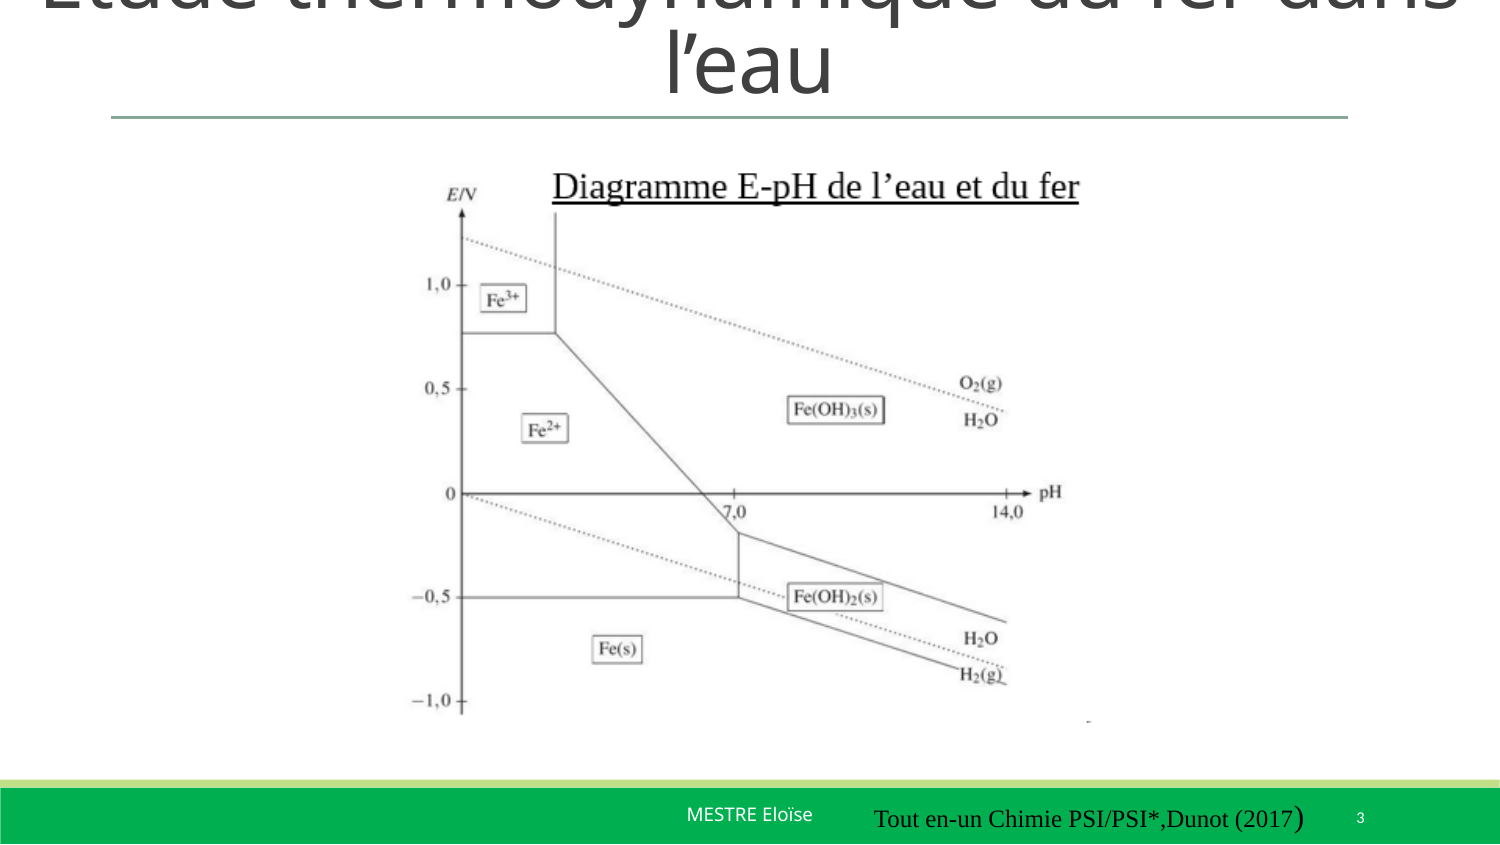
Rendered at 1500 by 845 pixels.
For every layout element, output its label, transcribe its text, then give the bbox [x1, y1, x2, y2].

text_box Tout en-un Chimie PSI/PSI*,Dunot (2017) [858, 788, 1320, 841]
slide_number 3 [1320, 795, 1380, 840]
picture [351, 147, 1149, 760]
title Etude thermodynamique du fer dans l’eau [0, 4, 1500, 118]
